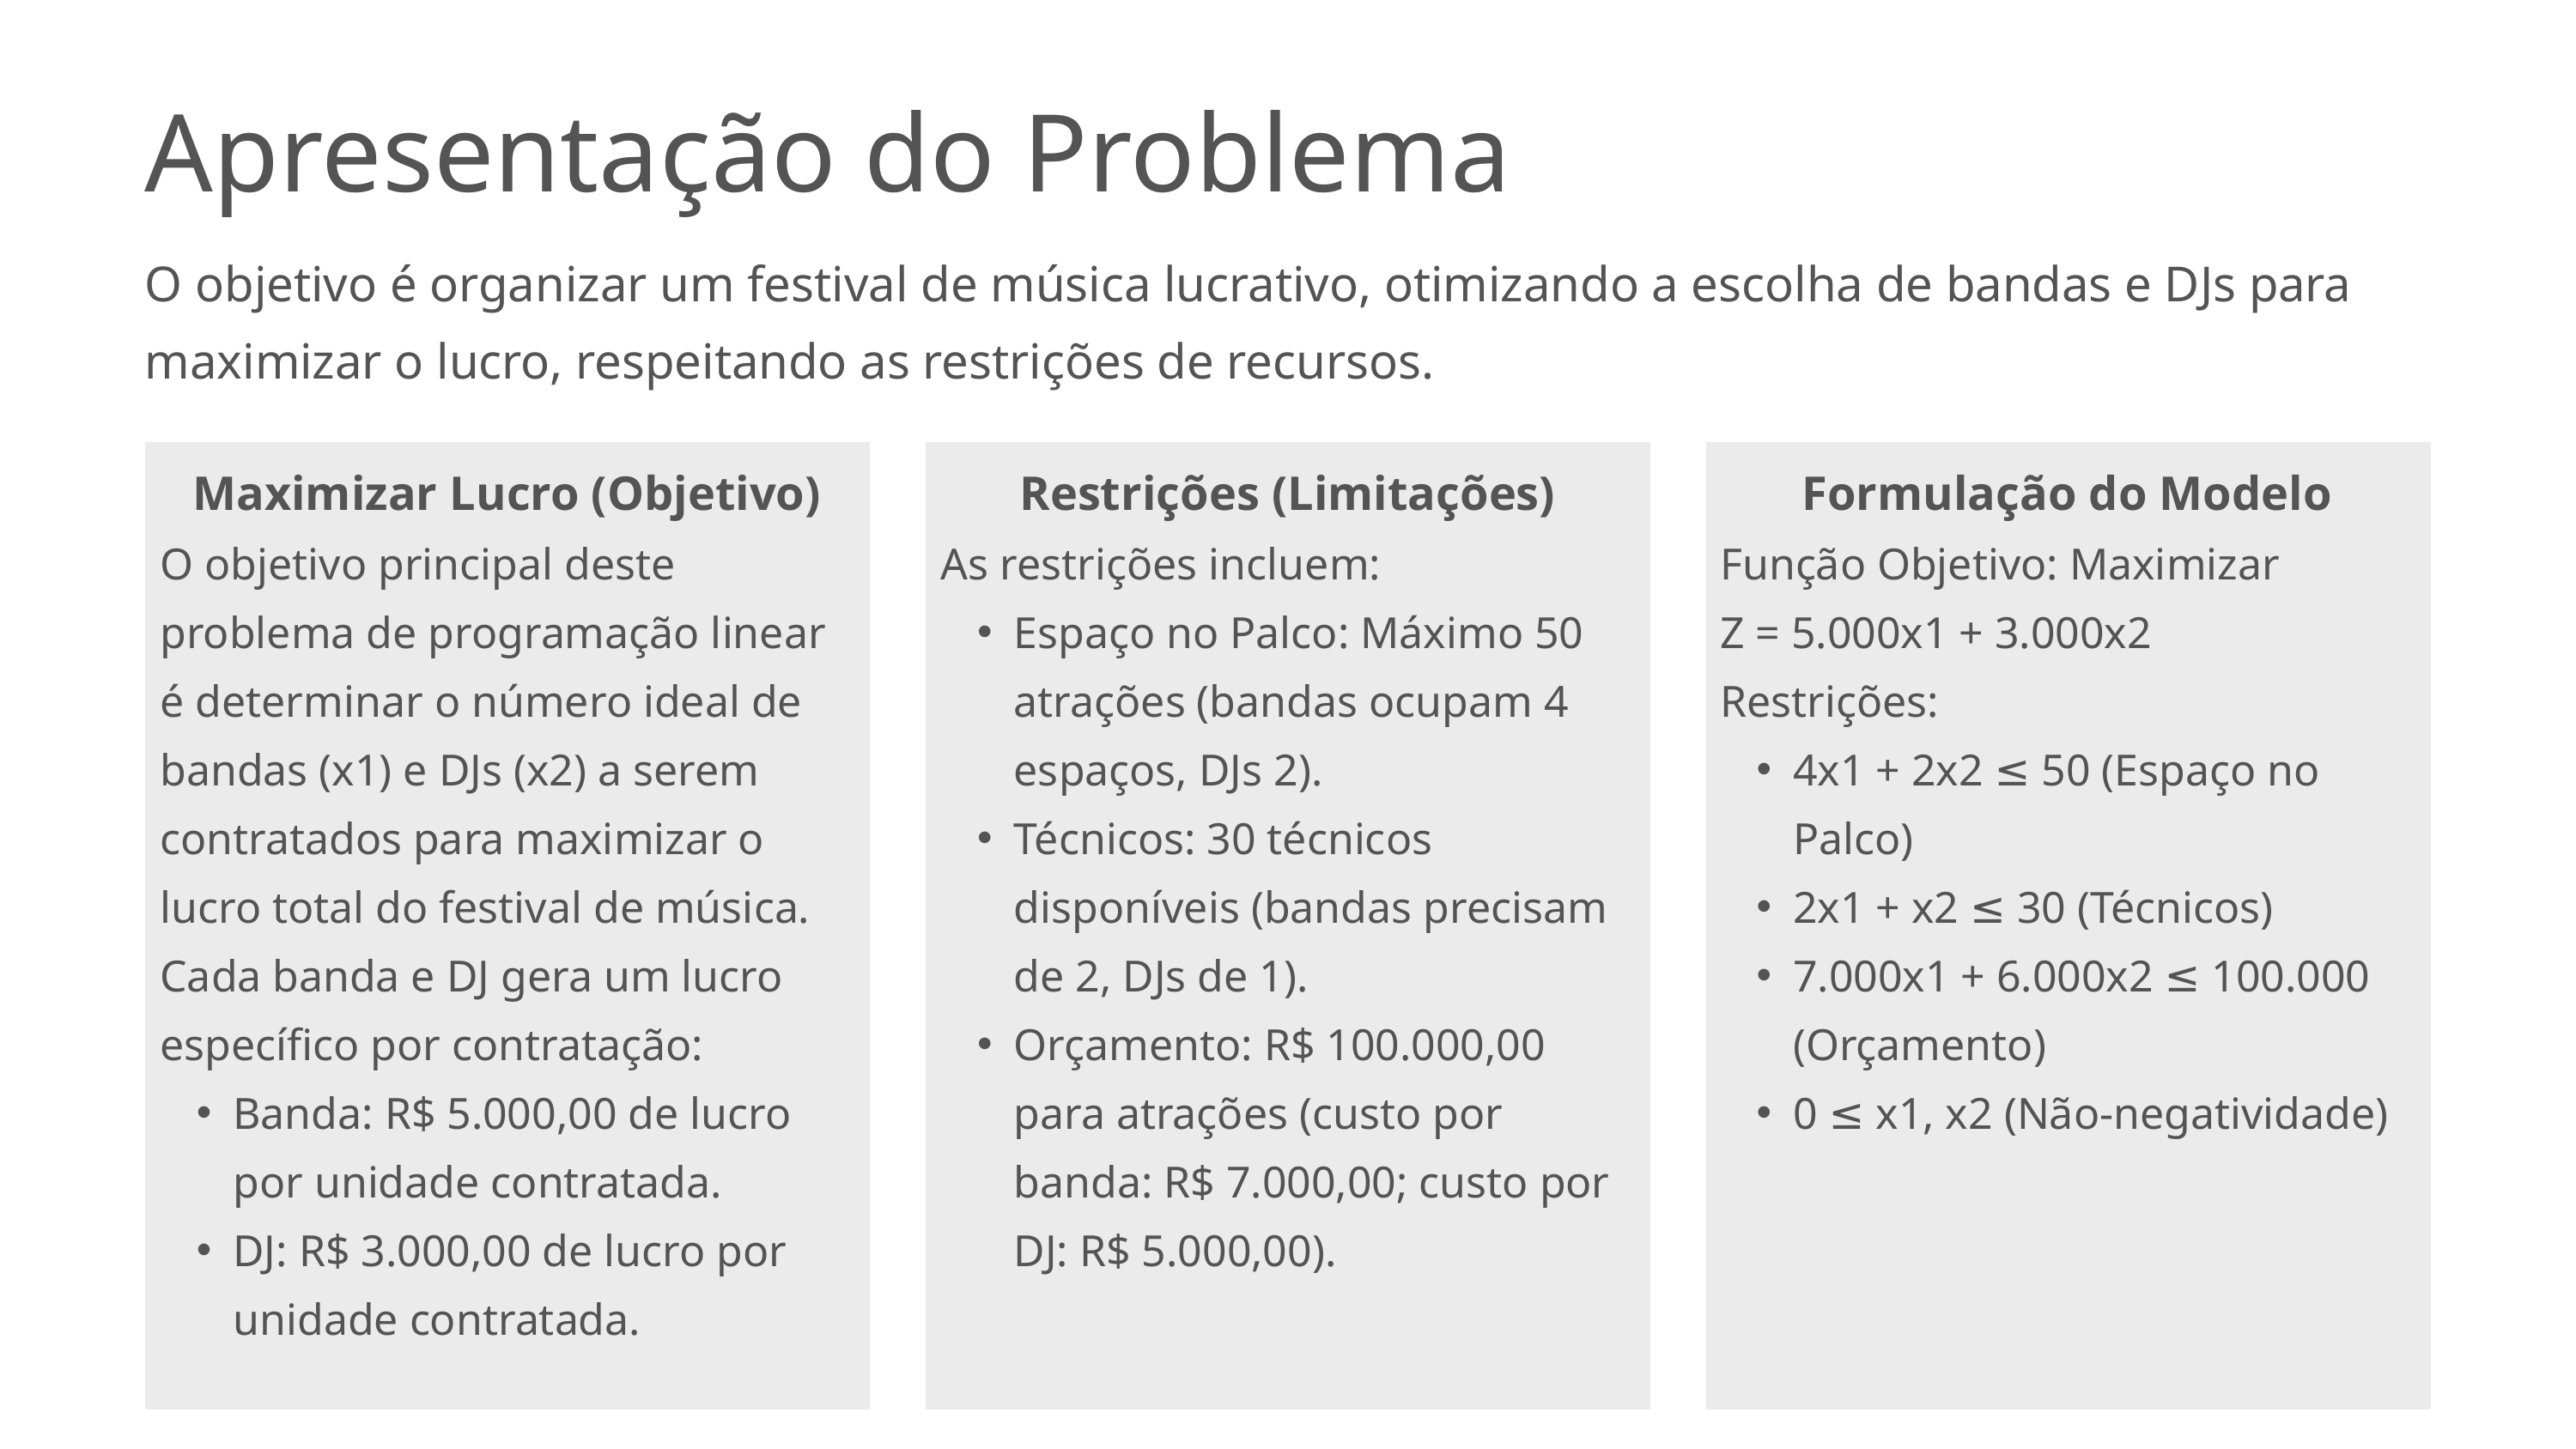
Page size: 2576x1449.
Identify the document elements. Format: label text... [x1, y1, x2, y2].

text_box O objetivo é organizar um festival de música lucrativo, otimizando a escolha de bandas e DJs para maximizar o lucro, respeitando as restrições de recursos. [144, 233, 2432, 466]
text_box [1706, 441, 2432, 1410]
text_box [144, 441, 870, 1410]
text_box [925, 441, 1651, 1410]
text_box Apresentação do Problema [144, 63, 1721, 214]
